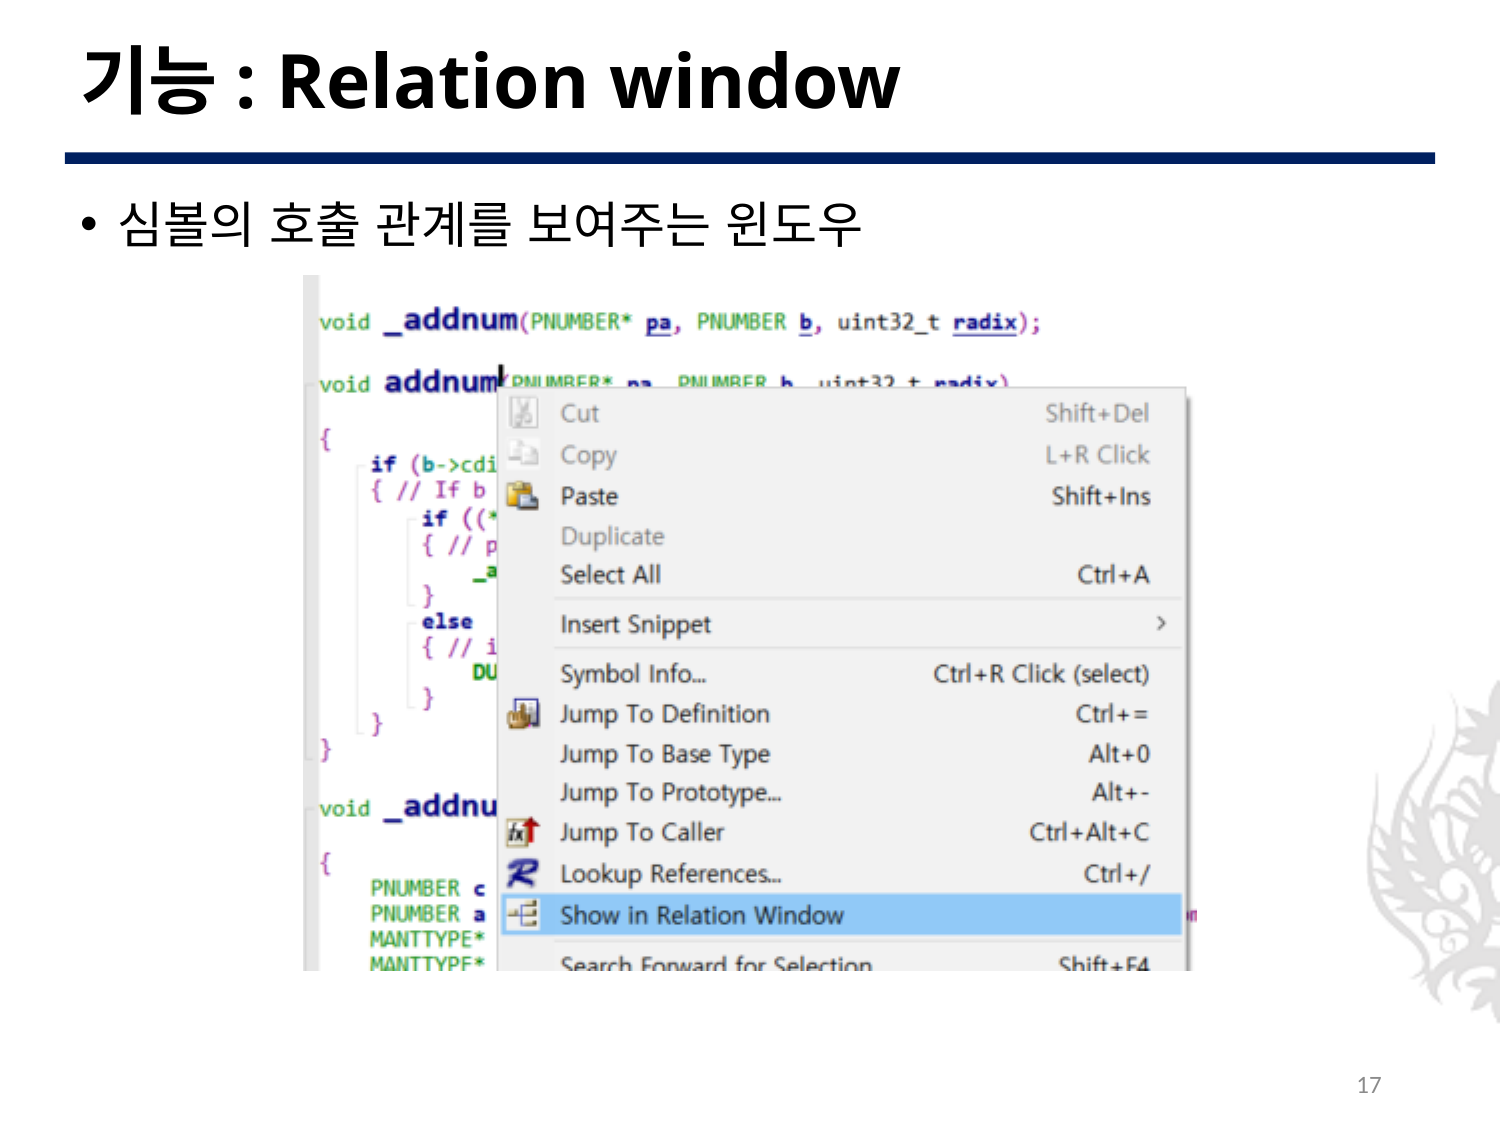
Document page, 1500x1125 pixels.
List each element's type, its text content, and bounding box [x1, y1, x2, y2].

slide_number 17 [1059, 1057, 1397, 1111]
list 심볼의 호출 관계를 보여주는 윈도우 [64, 173, 1436, 1039]
picture [303, 275, 1197, 971]
title 기능: Relation window [64, 26, 1436, 143]
